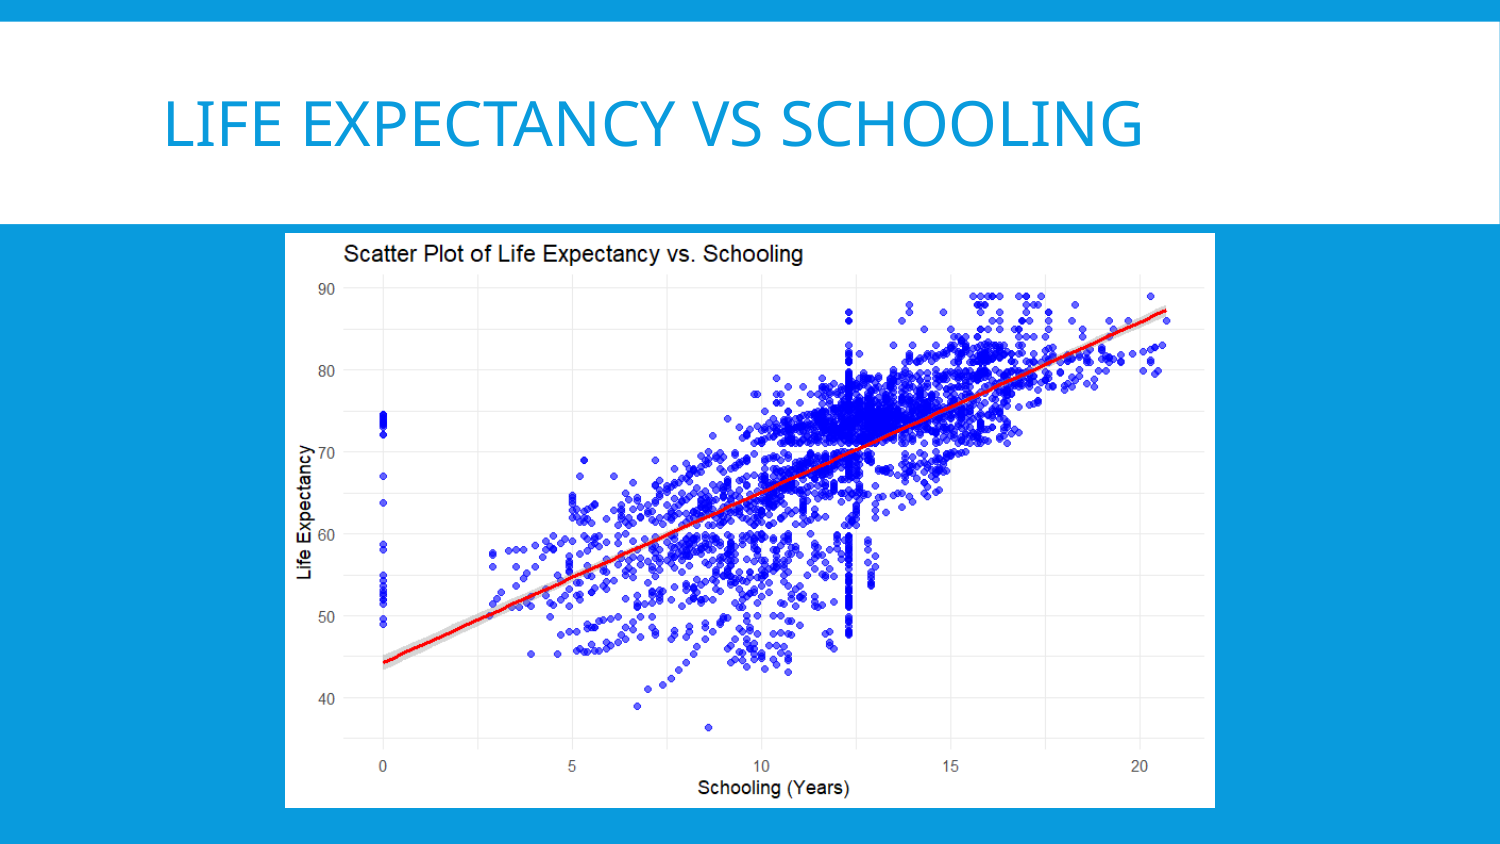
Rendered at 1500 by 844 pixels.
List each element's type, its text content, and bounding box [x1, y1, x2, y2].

title LIFE EXPECTANCY VS SCHOOLING [147, 34, 1352, 221]
picture [286, 234, 1214, 807]
